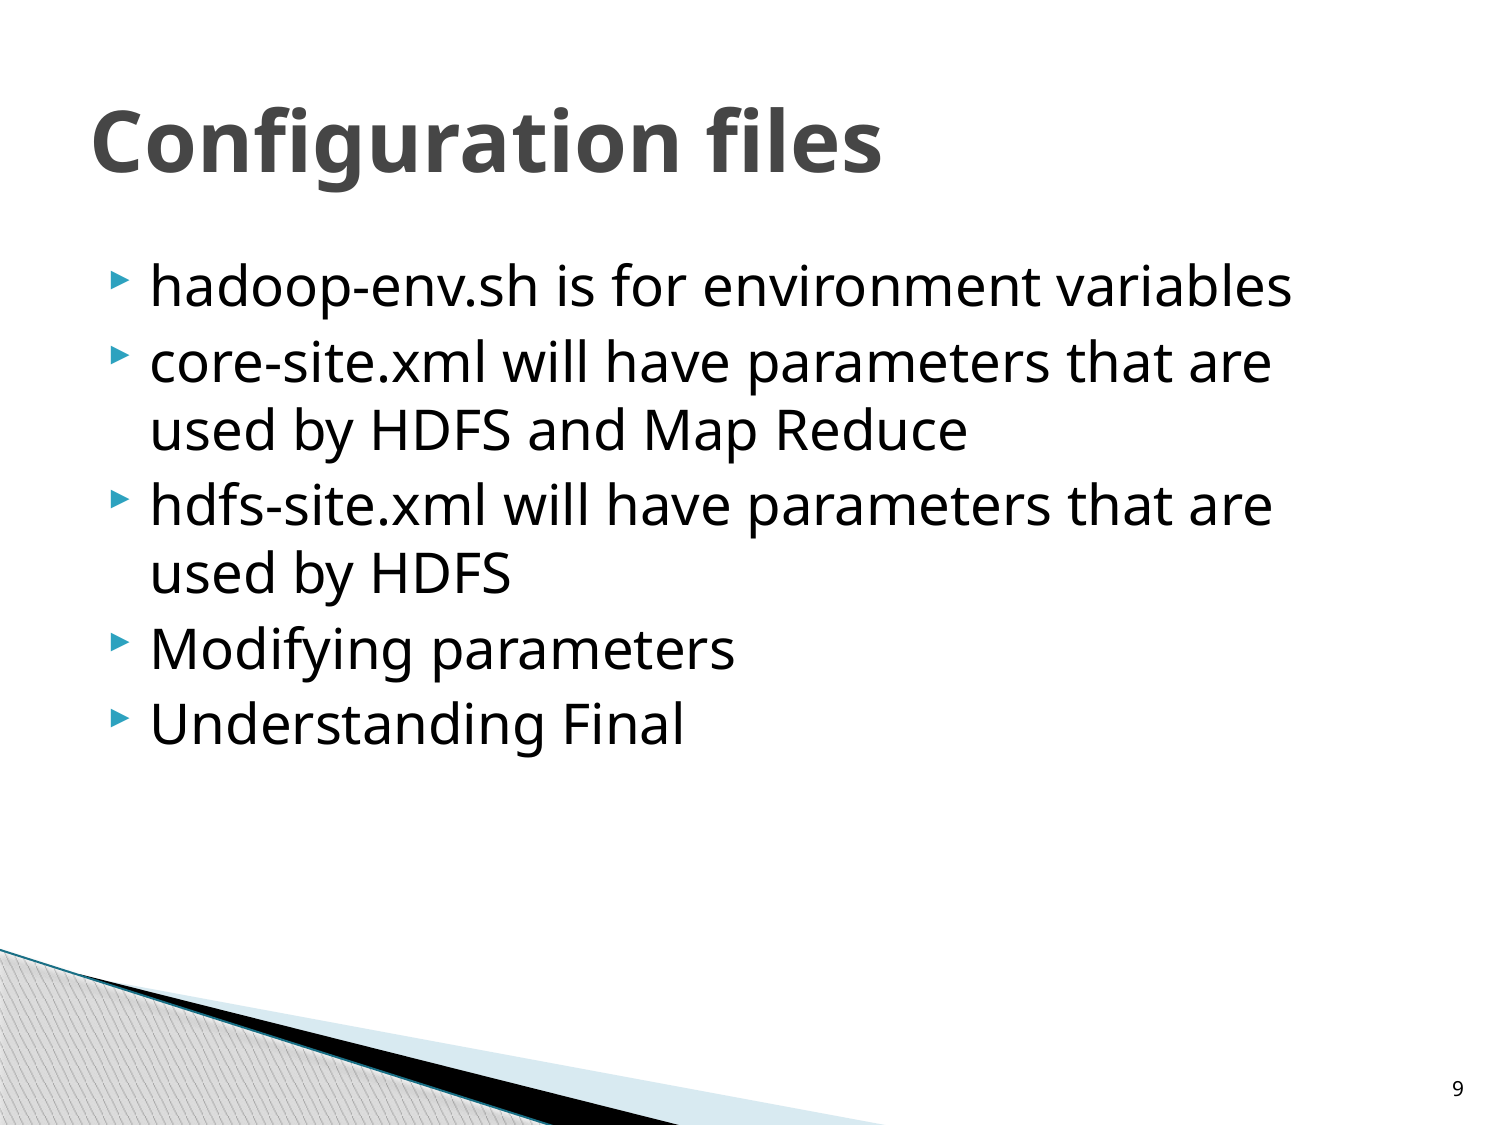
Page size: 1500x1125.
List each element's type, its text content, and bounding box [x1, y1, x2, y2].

list hadoop-env.sh is for environment variables core-site.xml will have parameters that are used by HDFS and Map Reduce hdfs-site.xml will have parameters that are used by HDFS Modifying parameters Understanding Final [75, 243, 1425, 986]
slide_number 9 [1418, 1051, 1479, 1112]
title Configuration files [75, 45, 1425, 233]
